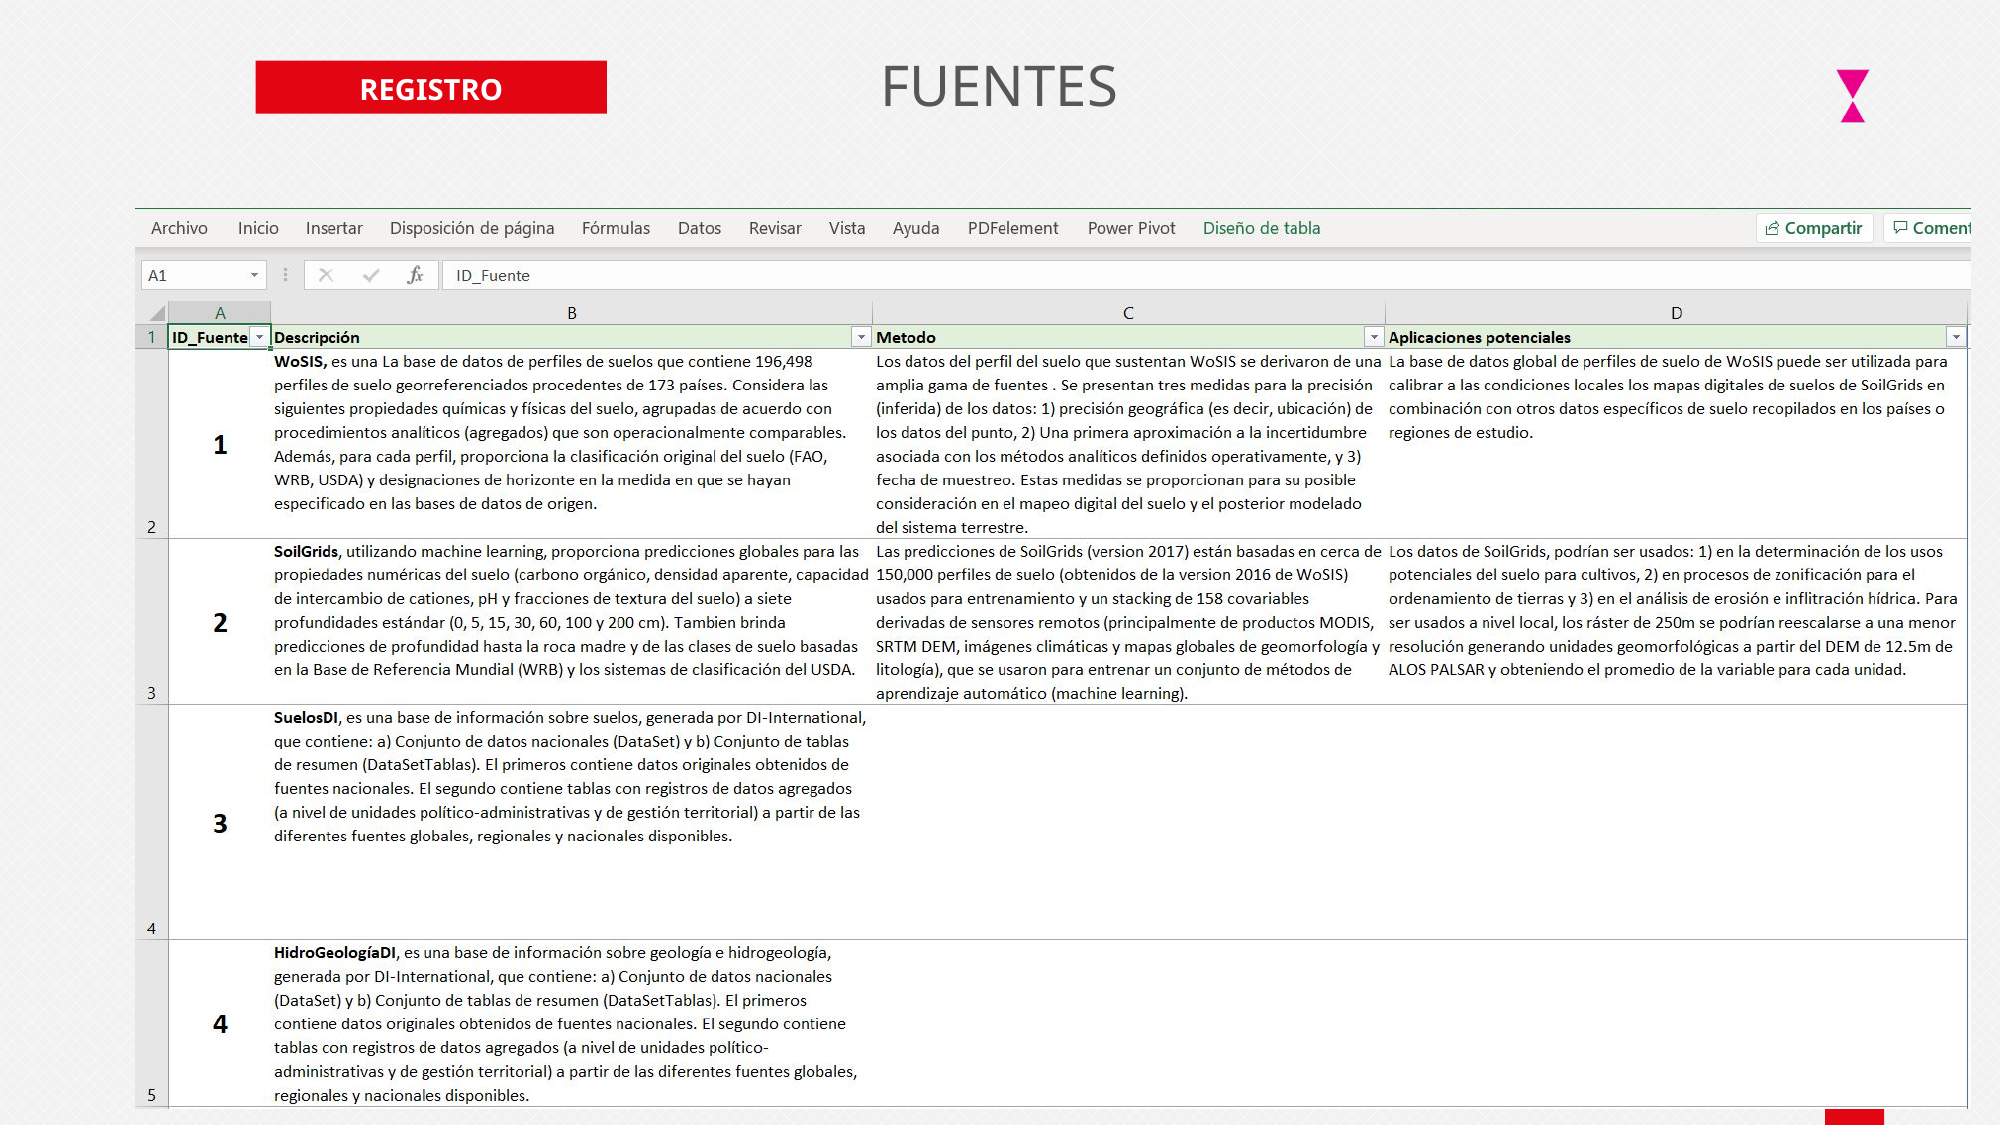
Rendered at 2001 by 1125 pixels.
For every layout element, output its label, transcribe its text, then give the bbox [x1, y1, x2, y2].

title FUENTES [117, 42, 1882, 191]
picture [1830, 68, 1877, 126]
picture [135, 207, 1971, 1110]
text_box REGISTRO [255, 60, 607, 114]
